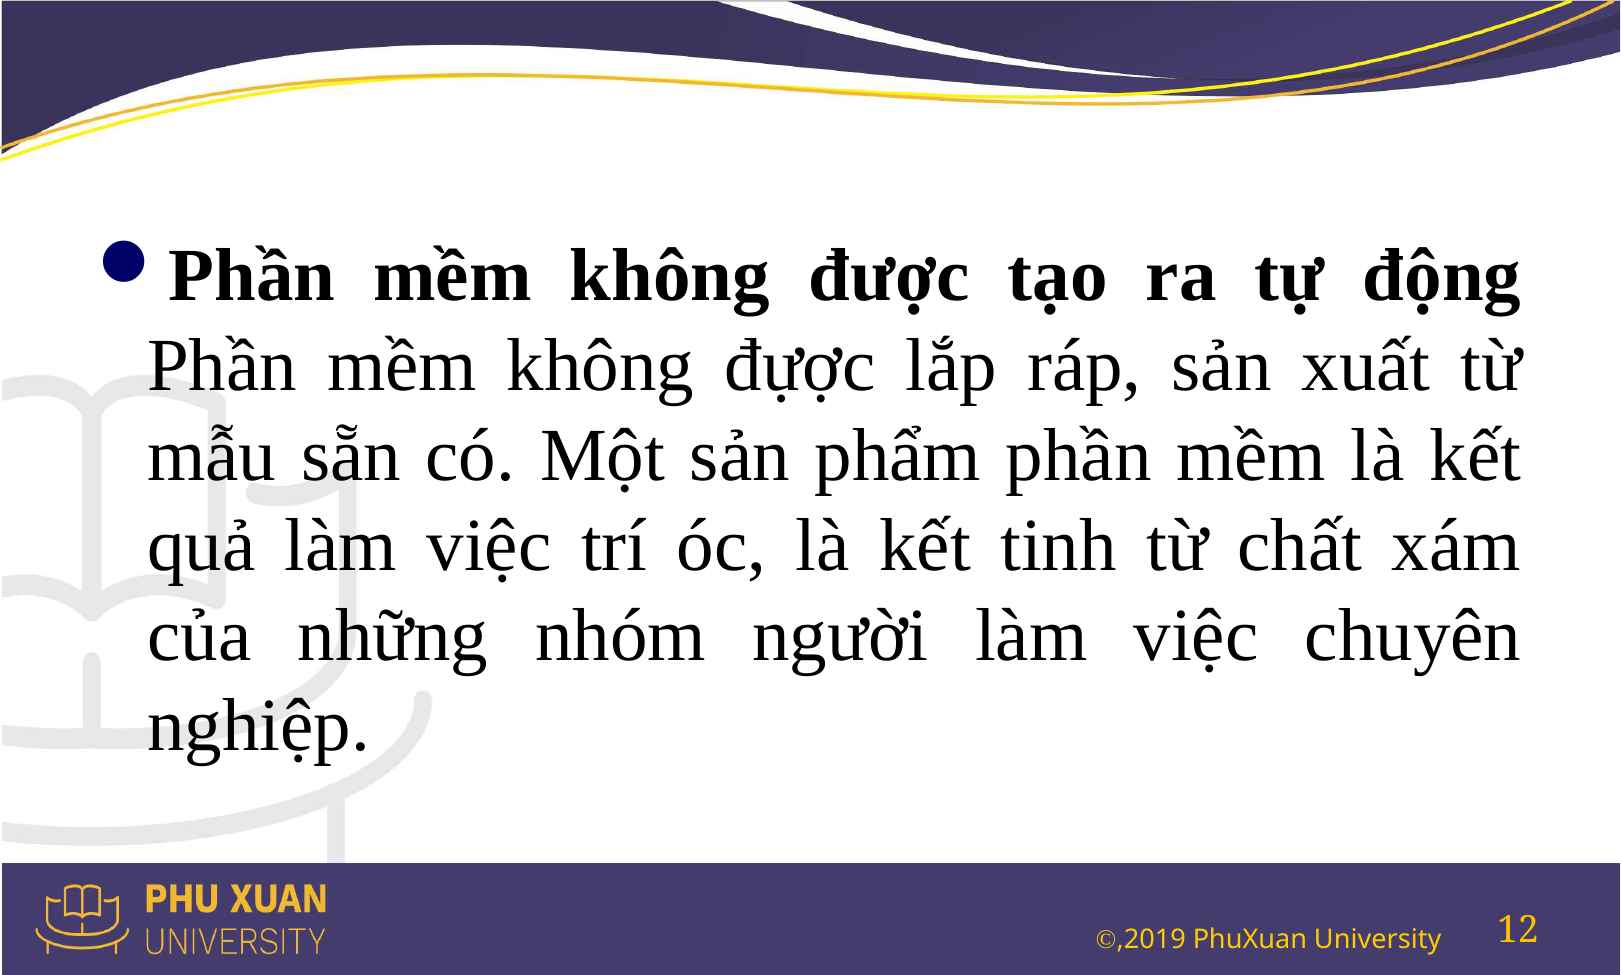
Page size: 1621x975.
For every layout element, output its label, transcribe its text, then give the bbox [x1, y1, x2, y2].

picture [0, 0, 1621, 975]
slide_number 12 [1404, 903, 1539, 956]
list Phần mềm không được tạo ra tự động Phần mềm không đựợc lắp ráp, sản xuất từ mẫu sẵn có. Một sản phẩm phần mềm là kết quả làm việc trí óc, là kết tinh từ chất xám của những nhóm người làm việc chuyên nghiệp. [81, 216, 1540, 841]
